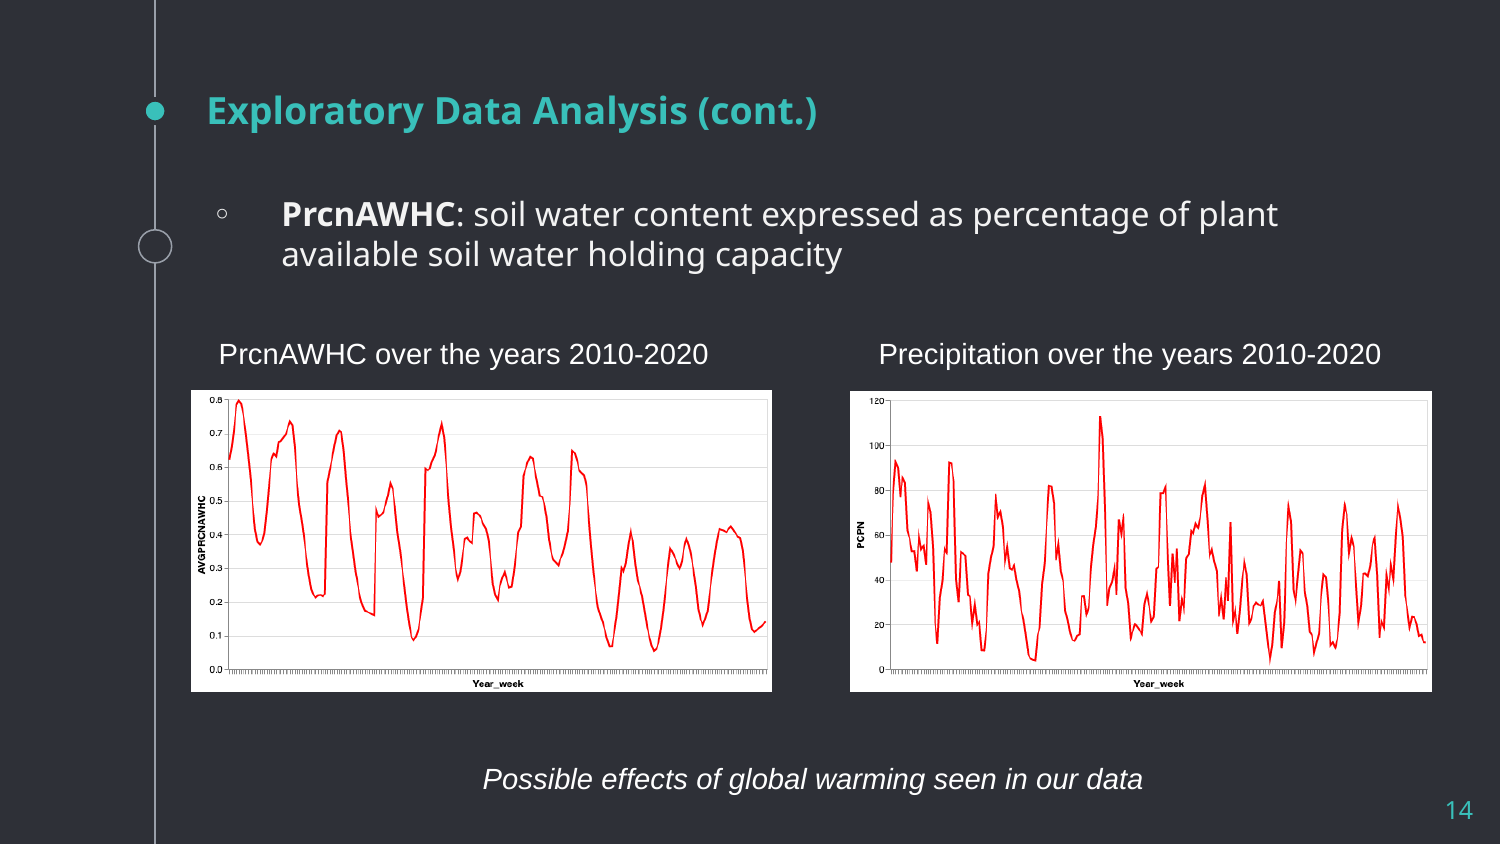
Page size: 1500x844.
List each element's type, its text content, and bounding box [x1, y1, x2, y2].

text_box Precipitation over the years 2010-2020 [863, 327, 1419, 378]
text_box Possible effects of global warming seen in our data [467, 753, 1234, 804]
title Exploratory Data Analysis (cont.) [191, 90, 1317, 147]
text_box PrcnAWHC over the years 2010-2020 [204, 327, 759, 378]
picture [850, 391, 1432, 692]
slide_number 14 [1398, 779, 1489, 832]
picture [190, 389, 772, 692]
list PrcnAWHC: soil water content expressed as percentage of plant available soil water holding capacity [191, 178, 1317, 790]
